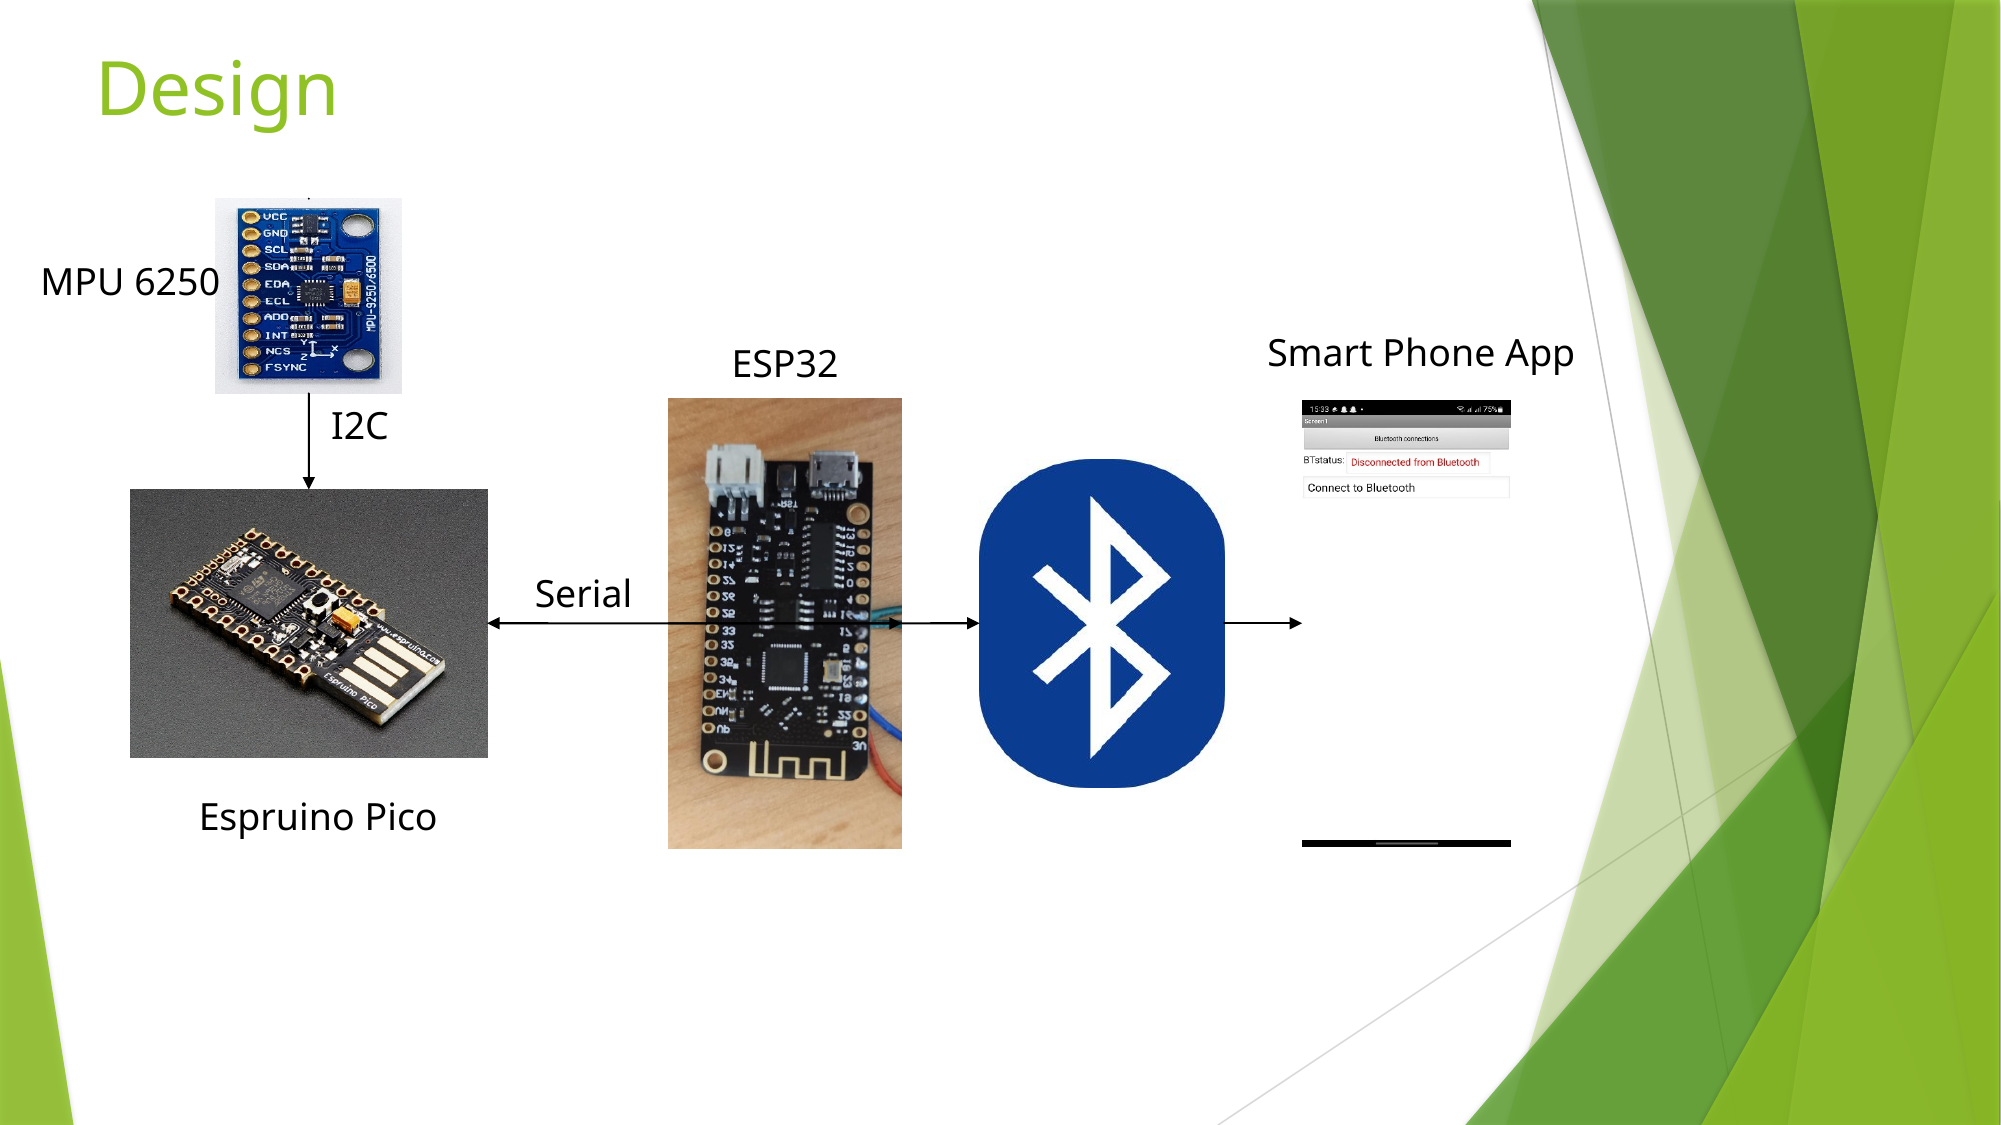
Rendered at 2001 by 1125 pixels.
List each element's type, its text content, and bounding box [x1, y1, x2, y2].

picture [1301, 399, 1511, 847]
text_box MPU 6250 [25, 250, 210, 311]
text_box ESP32 [716, 332, 854, 393]
title Design [80, 33, 1491, 142]
text_box Serial [520, 562, 648, 622]
text_box Smart Phone App [1252, 321, 1591, 382]
picture [667, 397, 903, 849]
picture [979, 458, 1225, 788]
text_box I2C [316, 400, 404, 455]
text_box Espruino Pico [184, 785, 453, 846]
picture [130, 488, 488, 758]
picture [215, 198, 403, 394]
